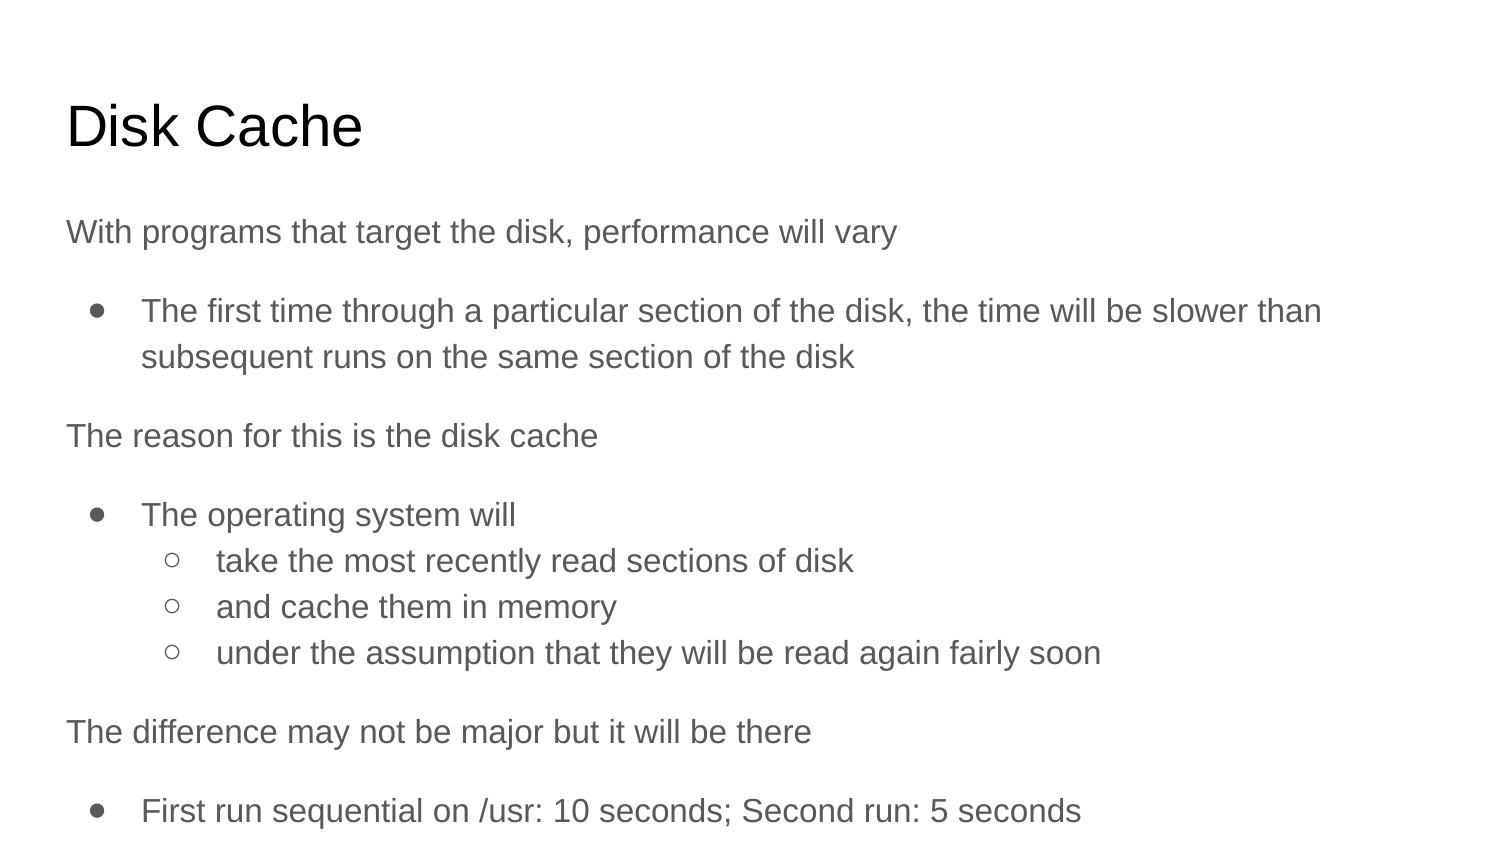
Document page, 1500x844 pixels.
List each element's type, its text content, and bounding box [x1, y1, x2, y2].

list With programs that target the disk, performance will vary The first time through a particular section of the disk, the time will be slower than subsequent runs on the same section of the disk The reason for this is the disk cache The operating system will take the most recently read sections of disk and cache them in memory under the assumption that they will be read again fairly soon The difference may not be major but it will be there First run sequential on /usr: 10 seconds; Second run: 5 seconds [51, 189, 1449, 750]
title Disk Cache [51, 72, 1449, 167]
